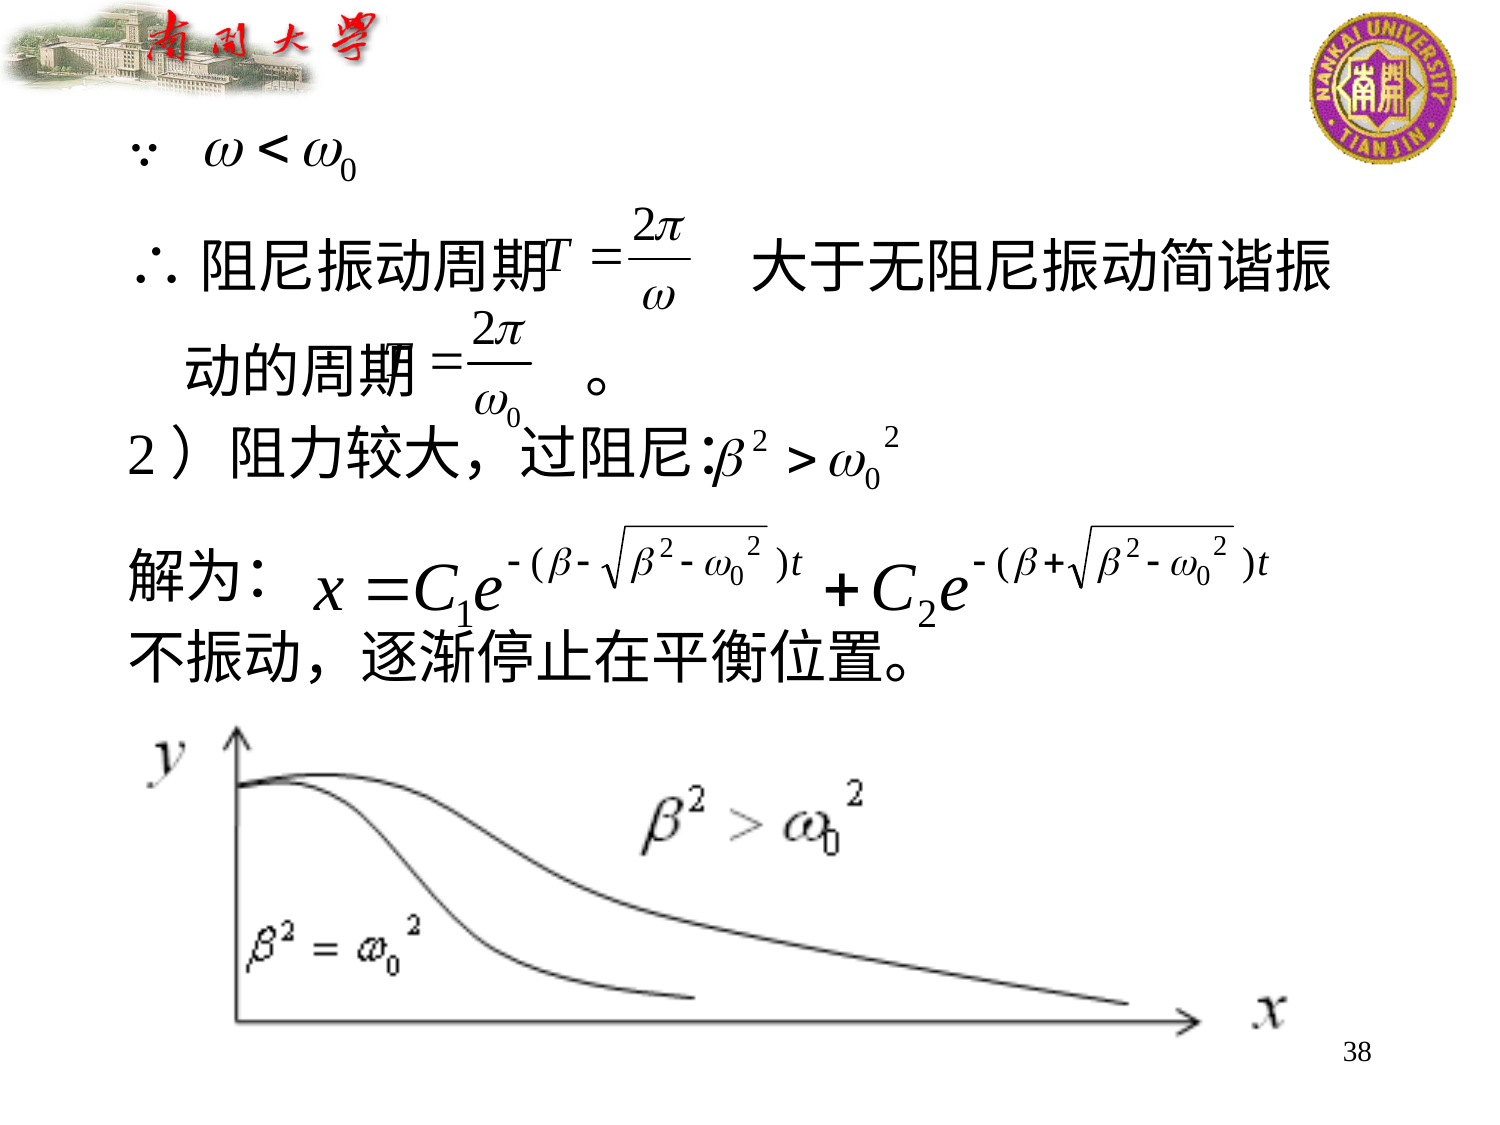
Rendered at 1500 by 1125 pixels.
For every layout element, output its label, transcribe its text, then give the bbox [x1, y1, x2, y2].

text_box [537, 193, 702, 321]
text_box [300, 512, 1282, 640]
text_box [377, 296, 542, 439]
picture [136, 703, 1335, 1056]
slide_number 38 [1074, 1024, 1388, 1101]
picture [0, 0, 388, 100]
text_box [194, 107, 369, 196]
list ∵ ∴阻尼振动周期 大于无阻尼振动简谐振动的周期 。 2）阻力较大，过阻尼： 解为： 不振动，逐渐停止在平衡位置。 [112, 105, 1388, 1001]
picture [1262, 0, 1500, 178]
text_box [702, 412, 910, 504]
